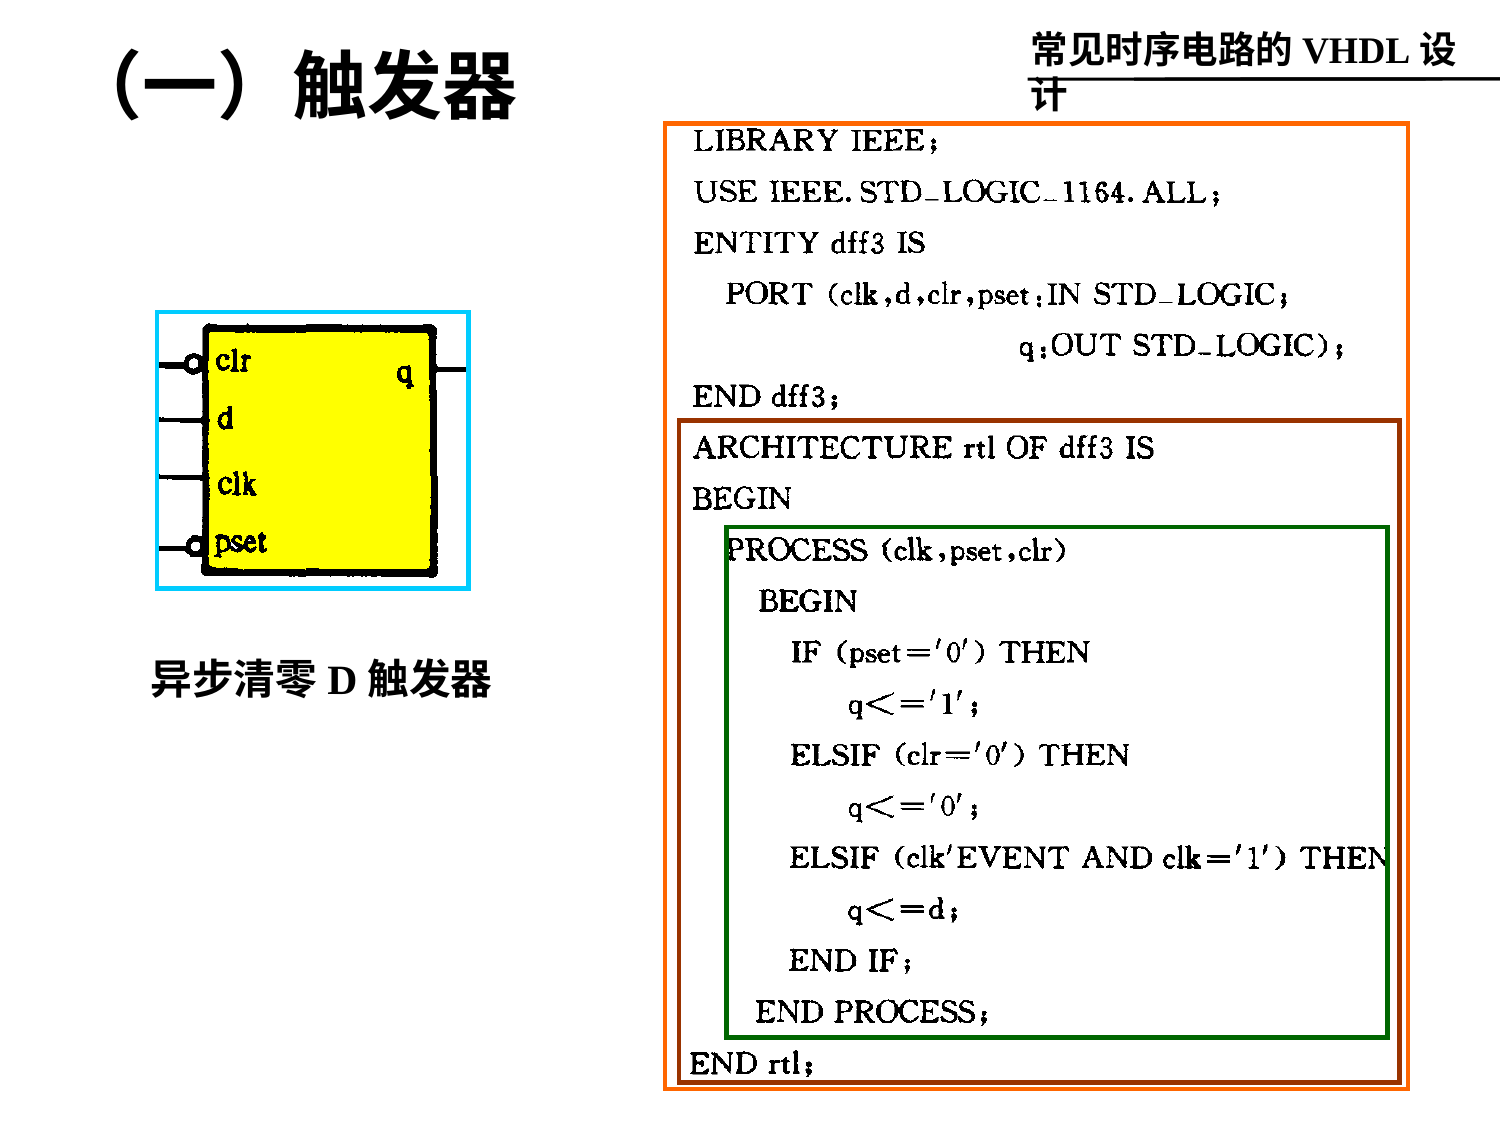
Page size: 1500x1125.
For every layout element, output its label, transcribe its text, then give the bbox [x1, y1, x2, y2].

text_box 常见时序电路的VHDL设计 [1015, 18, 1500, 124]
picture [160, 315, 465, 585]
text_box 异步清零D触发器 [135, 645, 538, 711]
text_box （一）触发器 [53, 30, 680, 136]
picture [666, 125, 1406, 1087]
